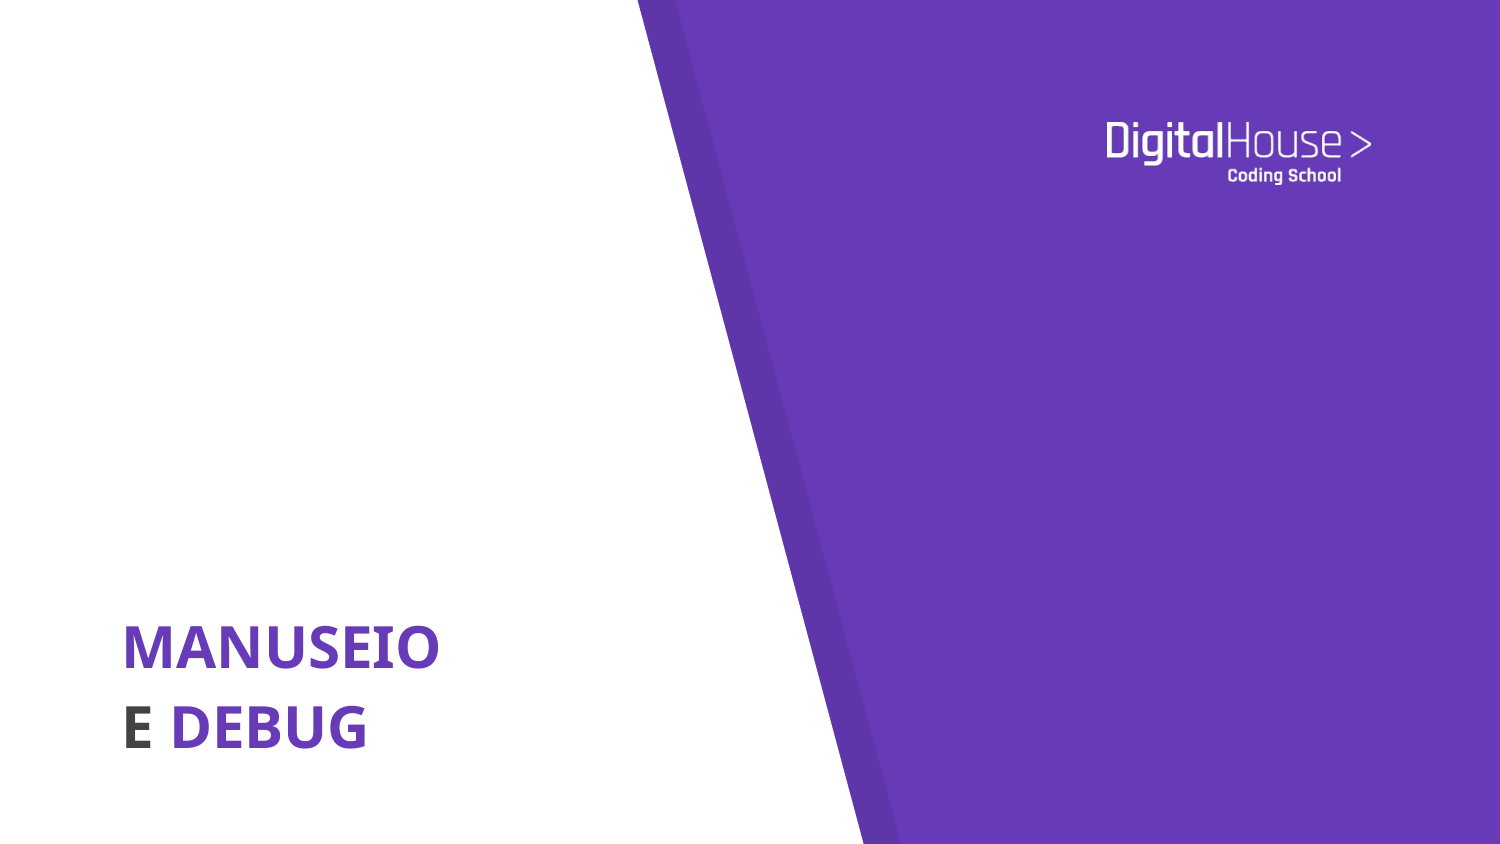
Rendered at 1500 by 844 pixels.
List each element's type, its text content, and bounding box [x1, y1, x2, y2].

title MANUSEIO E DEBUG [106, 284, 740, 776]
picture [1106, 121, 1371, 185]
